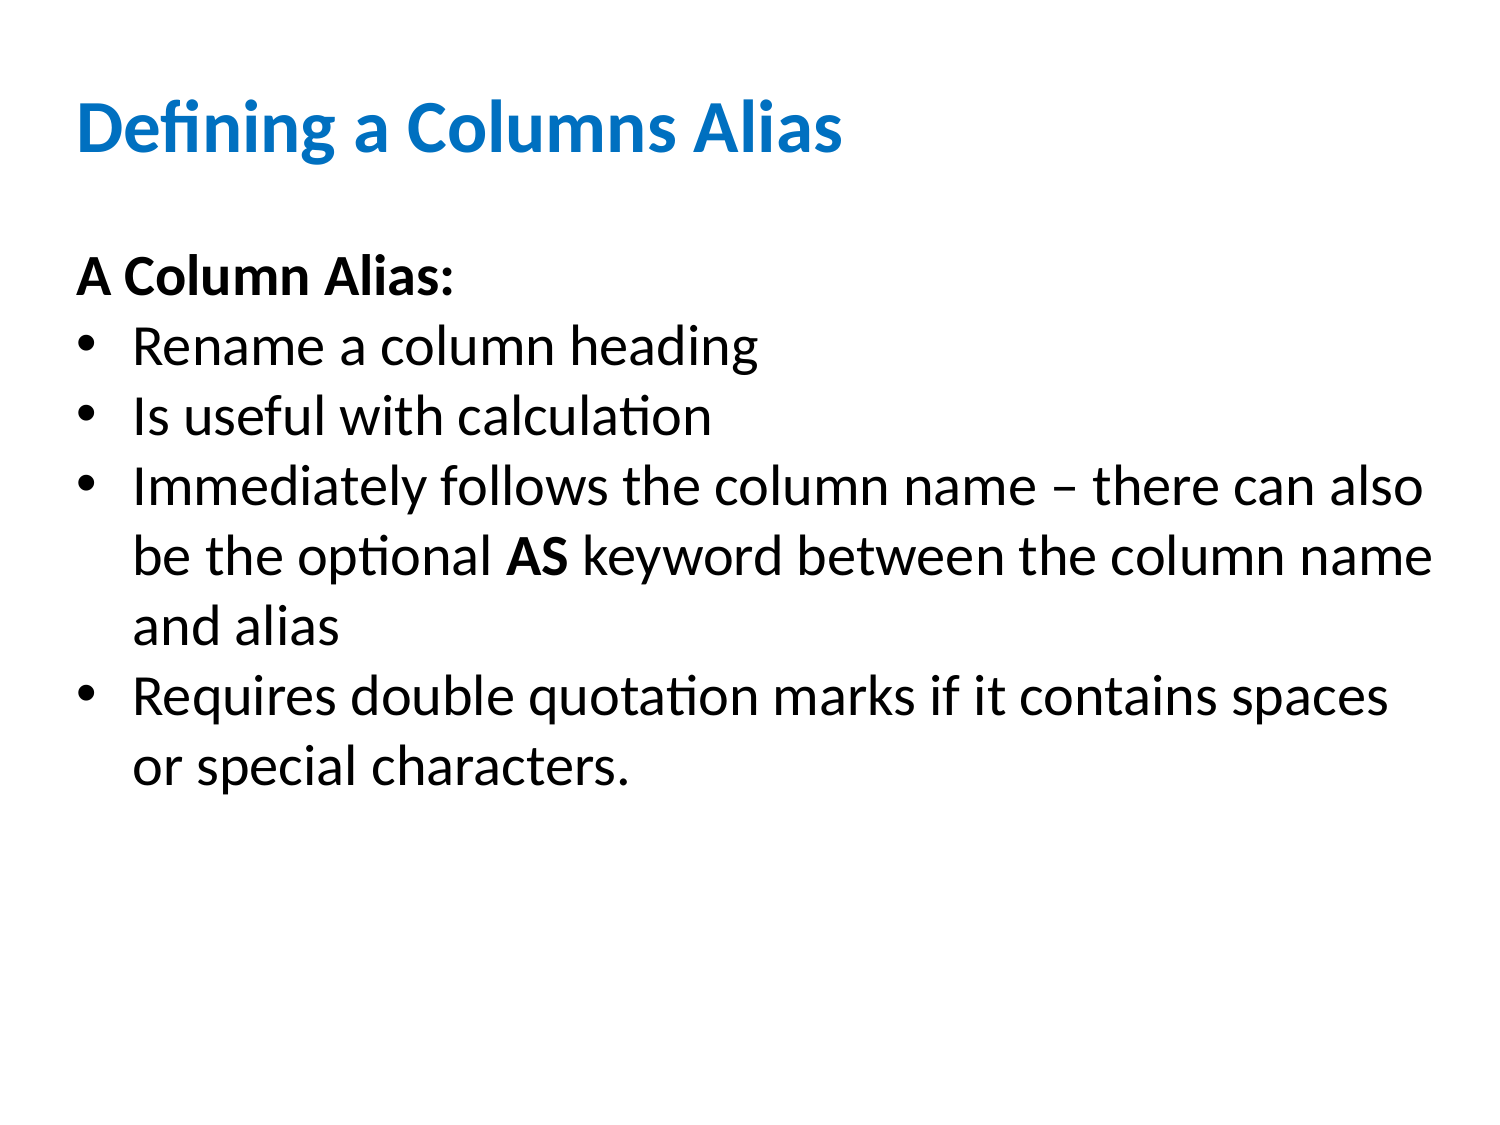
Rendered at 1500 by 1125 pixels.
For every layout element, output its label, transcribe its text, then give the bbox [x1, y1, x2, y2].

text_box Defining a Columns Alias A Column Alias: Rename a column heading Is useful with calculation Immediately follows the column name – there can also be the optional AS keyword between the column name and alias Requires double quotation marks if it contains spaces or special characters. [61, 24, 1462, 805]
